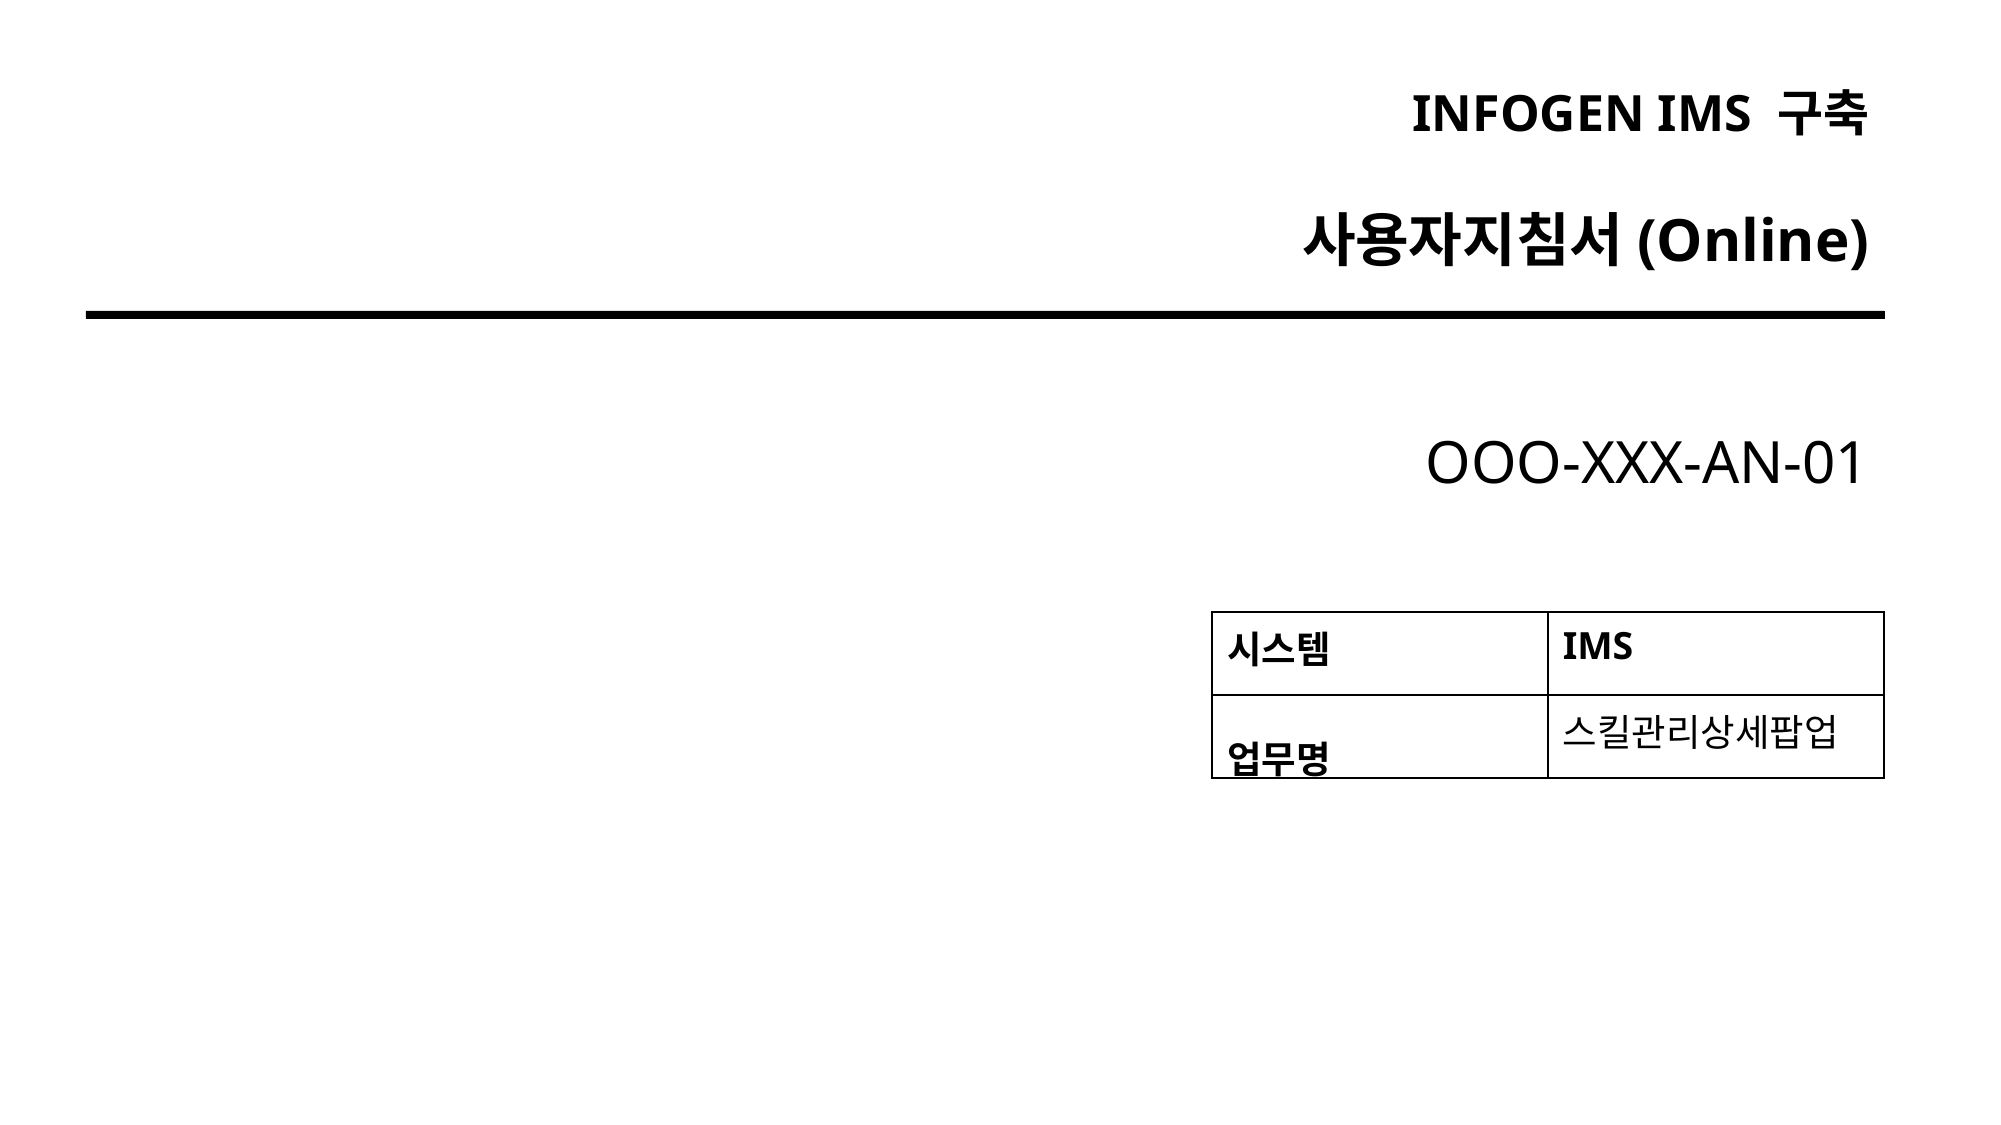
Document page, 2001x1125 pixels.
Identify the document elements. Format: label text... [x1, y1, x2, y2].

text_box OOO-XXX-AN-01 [1131, 418, 1884, 503]
text_box [85, 310, 1885, 319]
table_header 시스템 [1213, 613, 1547, 694]
table_cell 업무명 [1213, 696, 1547, 777]
text_box INFOGEN IMS 구축 [1131, 73, 1884, 149]
text_box 사용자지침서(Online) [1131, 196, 1884, 281]
table_header IMS [1549, 613, 1883, 694]
table_cell 스킬관리상세팝업 [1549, 696, 1883, 777]
